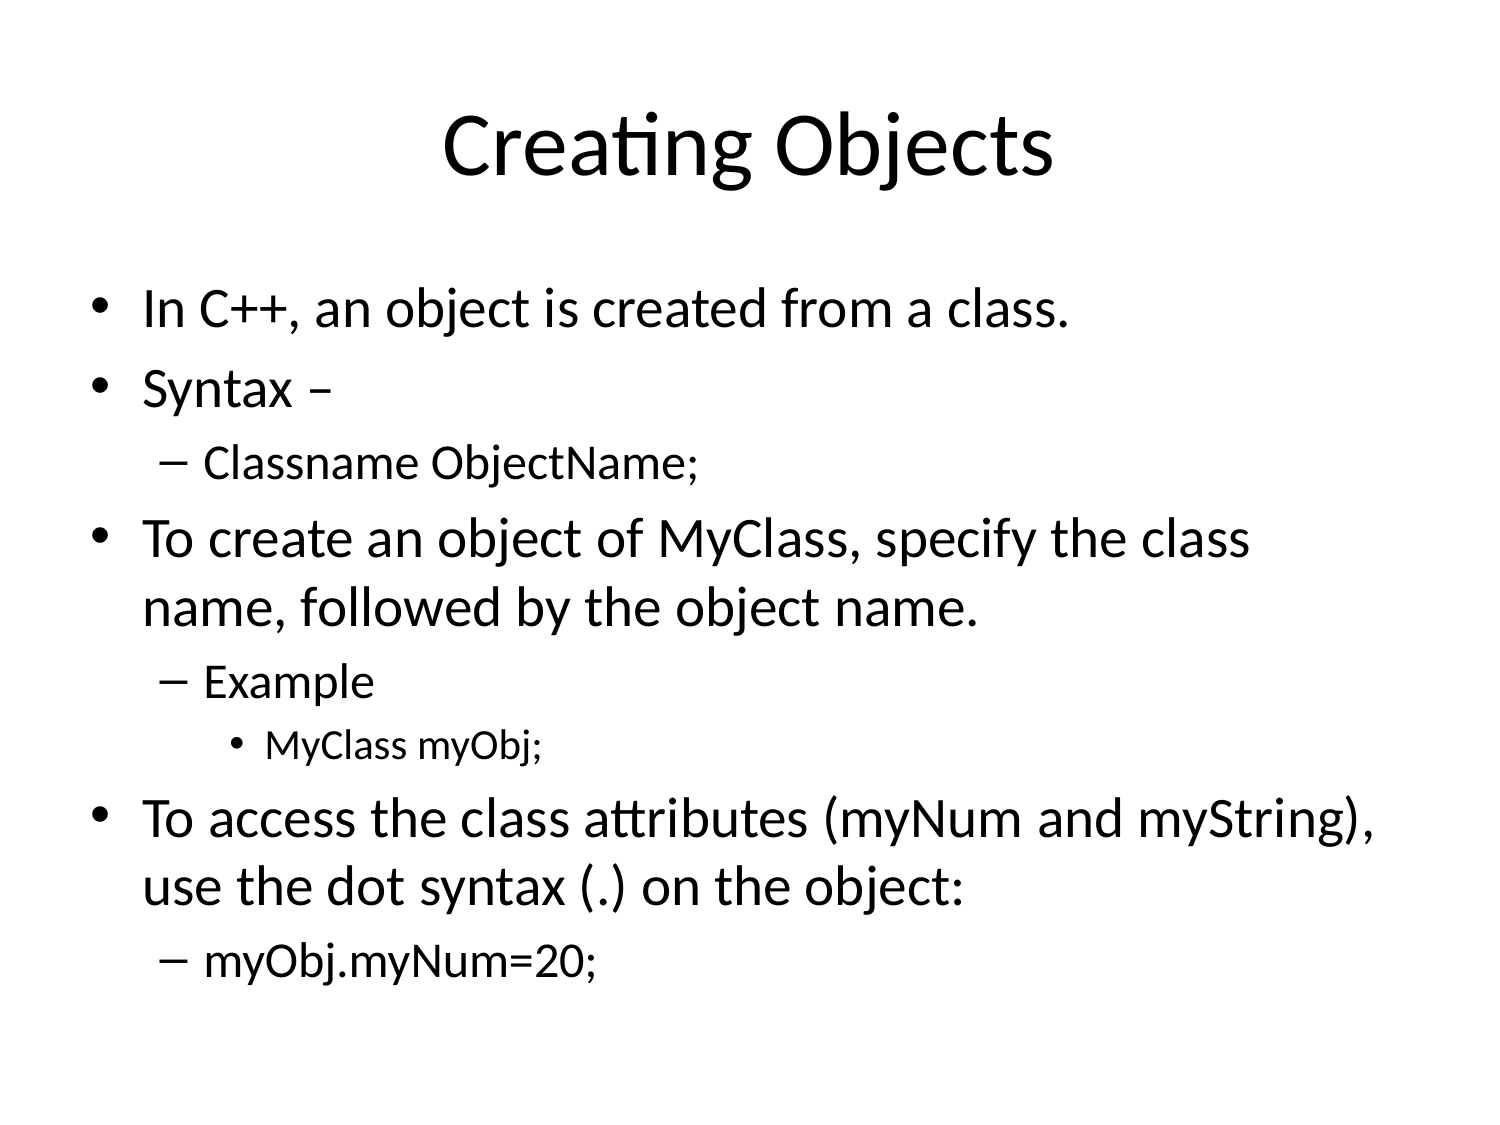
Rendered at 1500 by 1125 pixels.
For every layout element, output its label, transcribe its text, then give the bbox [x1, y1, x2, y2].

list In C++, an object is created from a class. Syntax – Classname ObjectName; To create an object of MyClass, specify the class name, followed by the object name. Example MyClass myObj; To access the class attributes (myNum and myString), use the dot syntax (.) on the object: myObj.myNum=20; [75, 262, 1425, 1005]
title Creating Objects [75, 45, 1425, 233]
